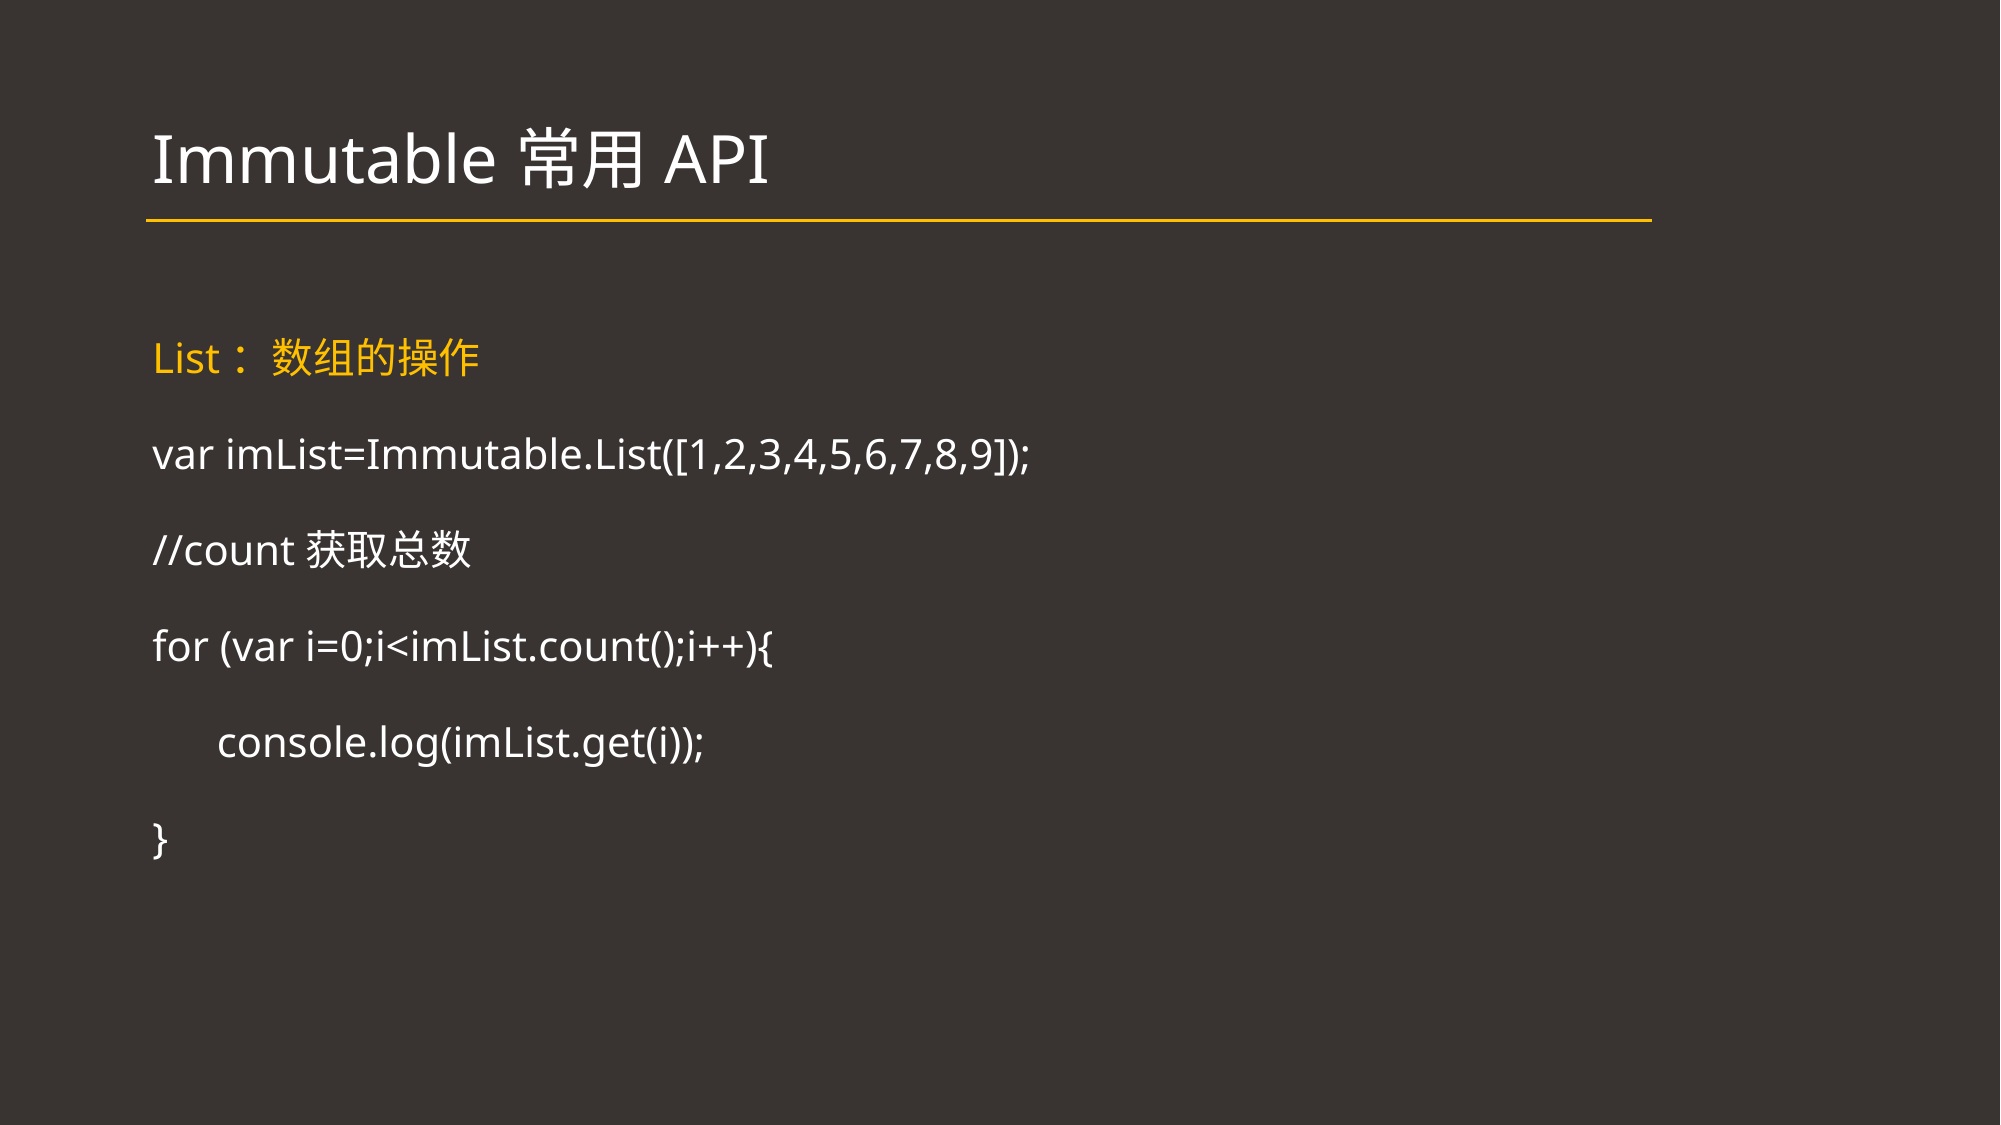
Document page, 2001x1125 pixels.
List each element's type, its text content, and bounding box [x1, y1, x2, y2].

title Immutable常用API [137, 106, 1863, 217]
list List：数组的操作 var imList=Immutable.List([1,2,3,4,5,6,7,8,9]); //count获取总数 for (var i=0;i<imList.count();i++){ console.log(imList.get(i)); } [137, 299, 1659, 1089]
